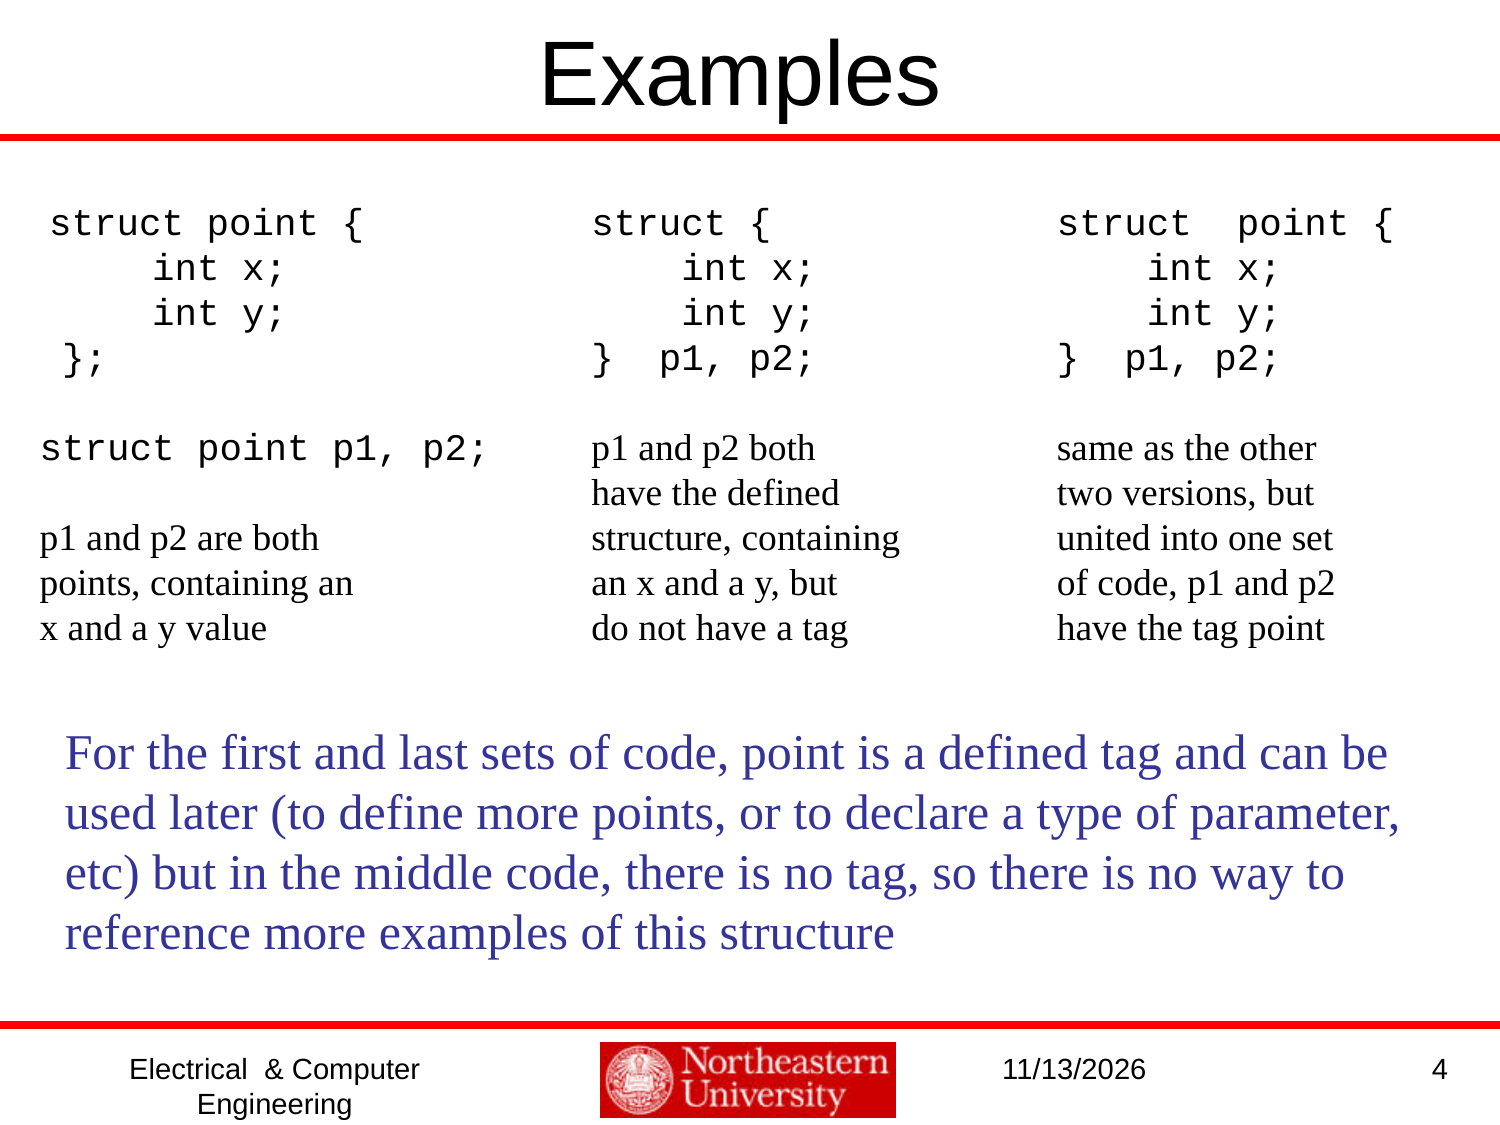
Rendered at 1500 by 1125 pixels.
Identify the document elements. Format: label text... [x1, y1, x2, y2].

footer Electrical & Computer Engineering [37, 1042, 513, 1121]
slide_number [986, 1042, 1338, 1121]
text_box struct point { int x; int y; }; struct point p1, p2; p1 and p2 are both points, containing an x and a y value [24, 190, 519, 656]
text_box For the first and last sets of code, point is a defined tag and can be used later (to define more points, or to declare a type of parameter, etc) but in the middle code, there is no tag, so there is no way to reference more examples of this structure [50, 712, 1463, 968]
text_box struct point { int x; int y; } p1, p2; same as the other two versions, but united into one set of code, p1 and p2 have the tag point [1042, 190, 1463, 656]
title Examples [102, 12, 1379, 126]
picture [600, 1042, 896, 1118]
slide_number 4 [1375, 1042, 1464, 1121]
text_box struct { int x; int y; } p1, p2; p1 and p2 both have the defined structure, containing an x and a y, but do not have a tag [576, 190, 985, 656]
